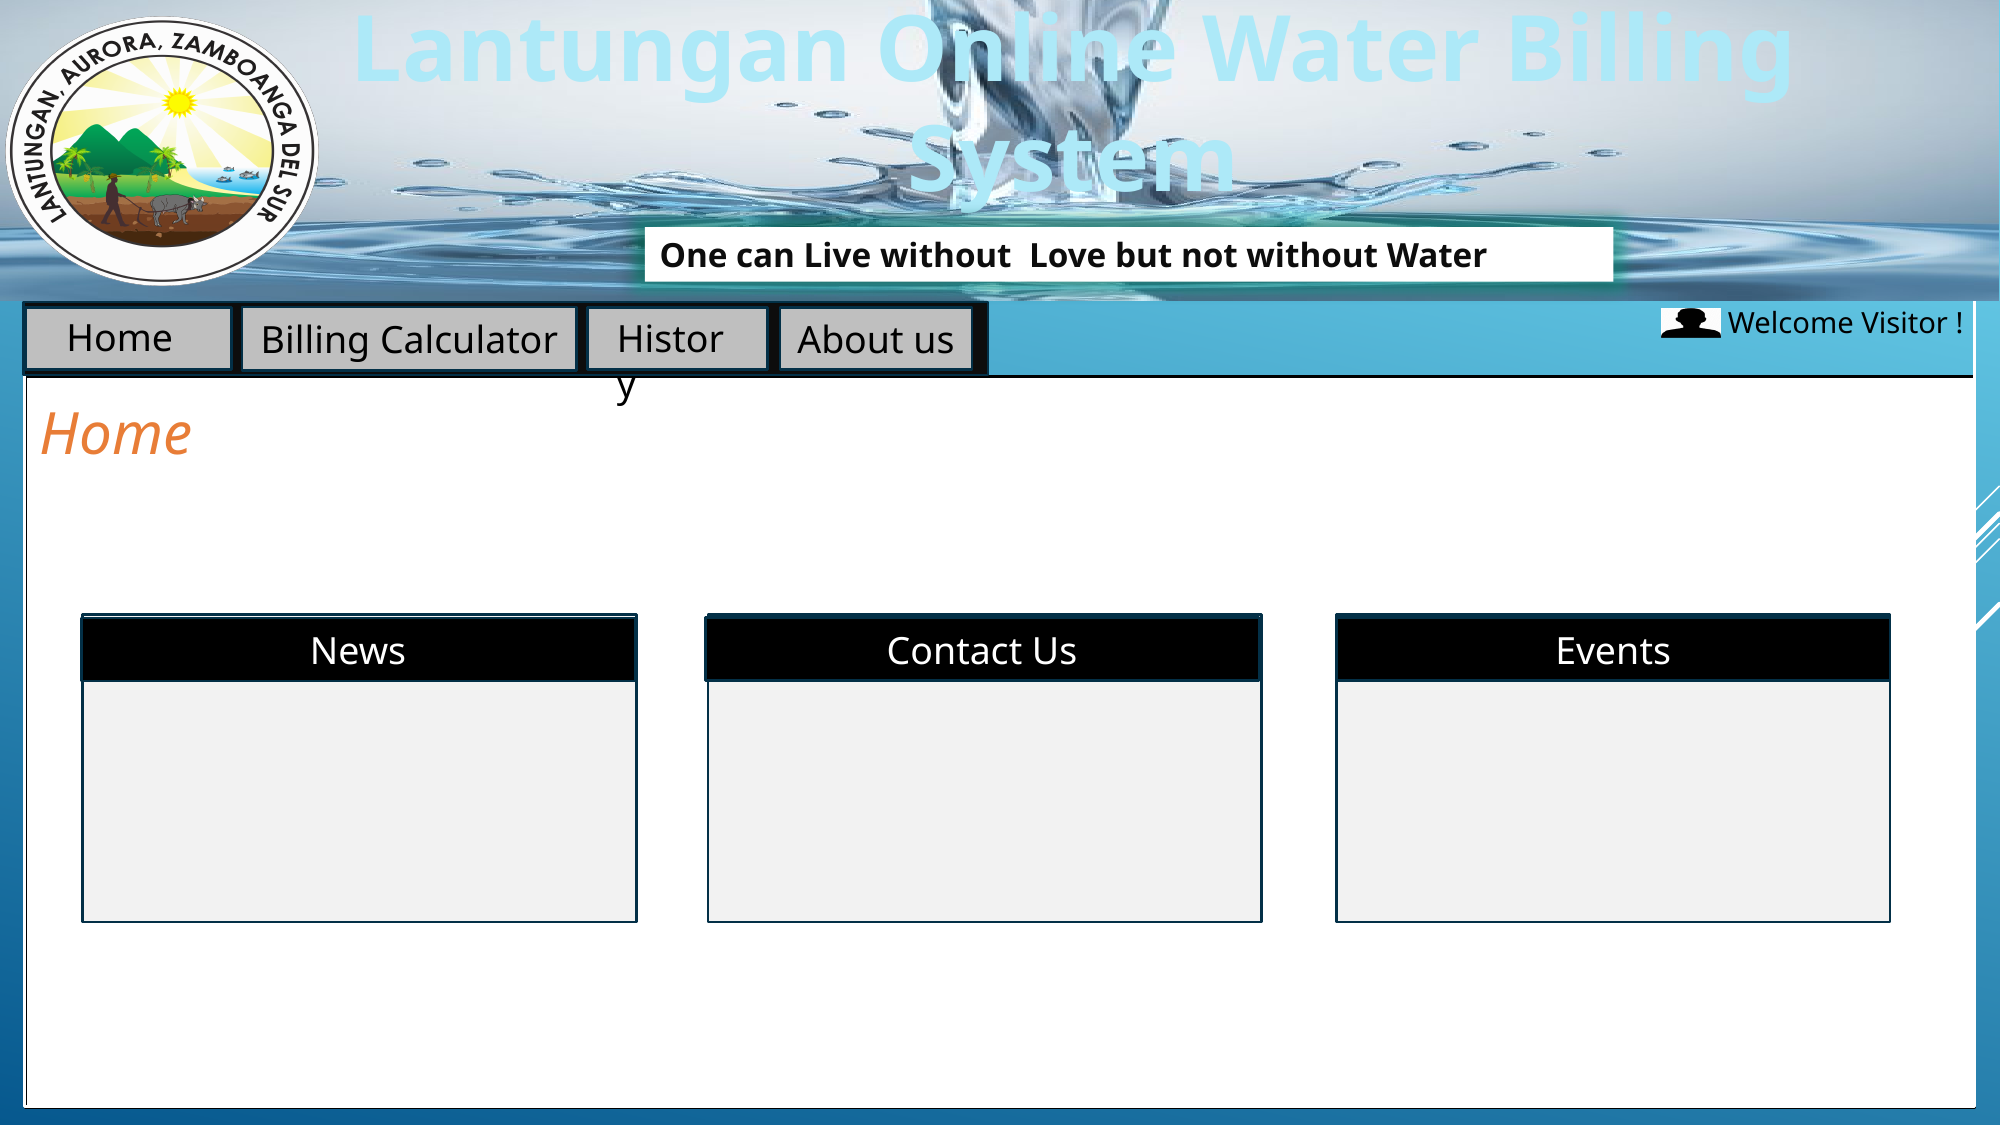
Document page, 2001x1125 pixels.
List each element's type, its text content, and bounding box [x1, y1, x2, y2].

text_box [587, 307, 768, 370]
text_box [23, 301, 1976, 1108]
picture [1660, 307, 1721, 338]
text_box [22, 301, 989, 376]
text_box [81, 614, 637, 923]
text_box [0, 0, 1999, 301]
text_box Billing Calculator [241, 306, 578, 372]
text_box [1336, 614, 1891, 923]
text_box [705, 614, 1262, 923]
text_box Home [25, 388, 374, 474]
text_box Welcome Visitor ! [1713, 296, 2000, 347]
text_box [25, 306, 232, 370]
text_box About us [779, 306, 973, 371]
